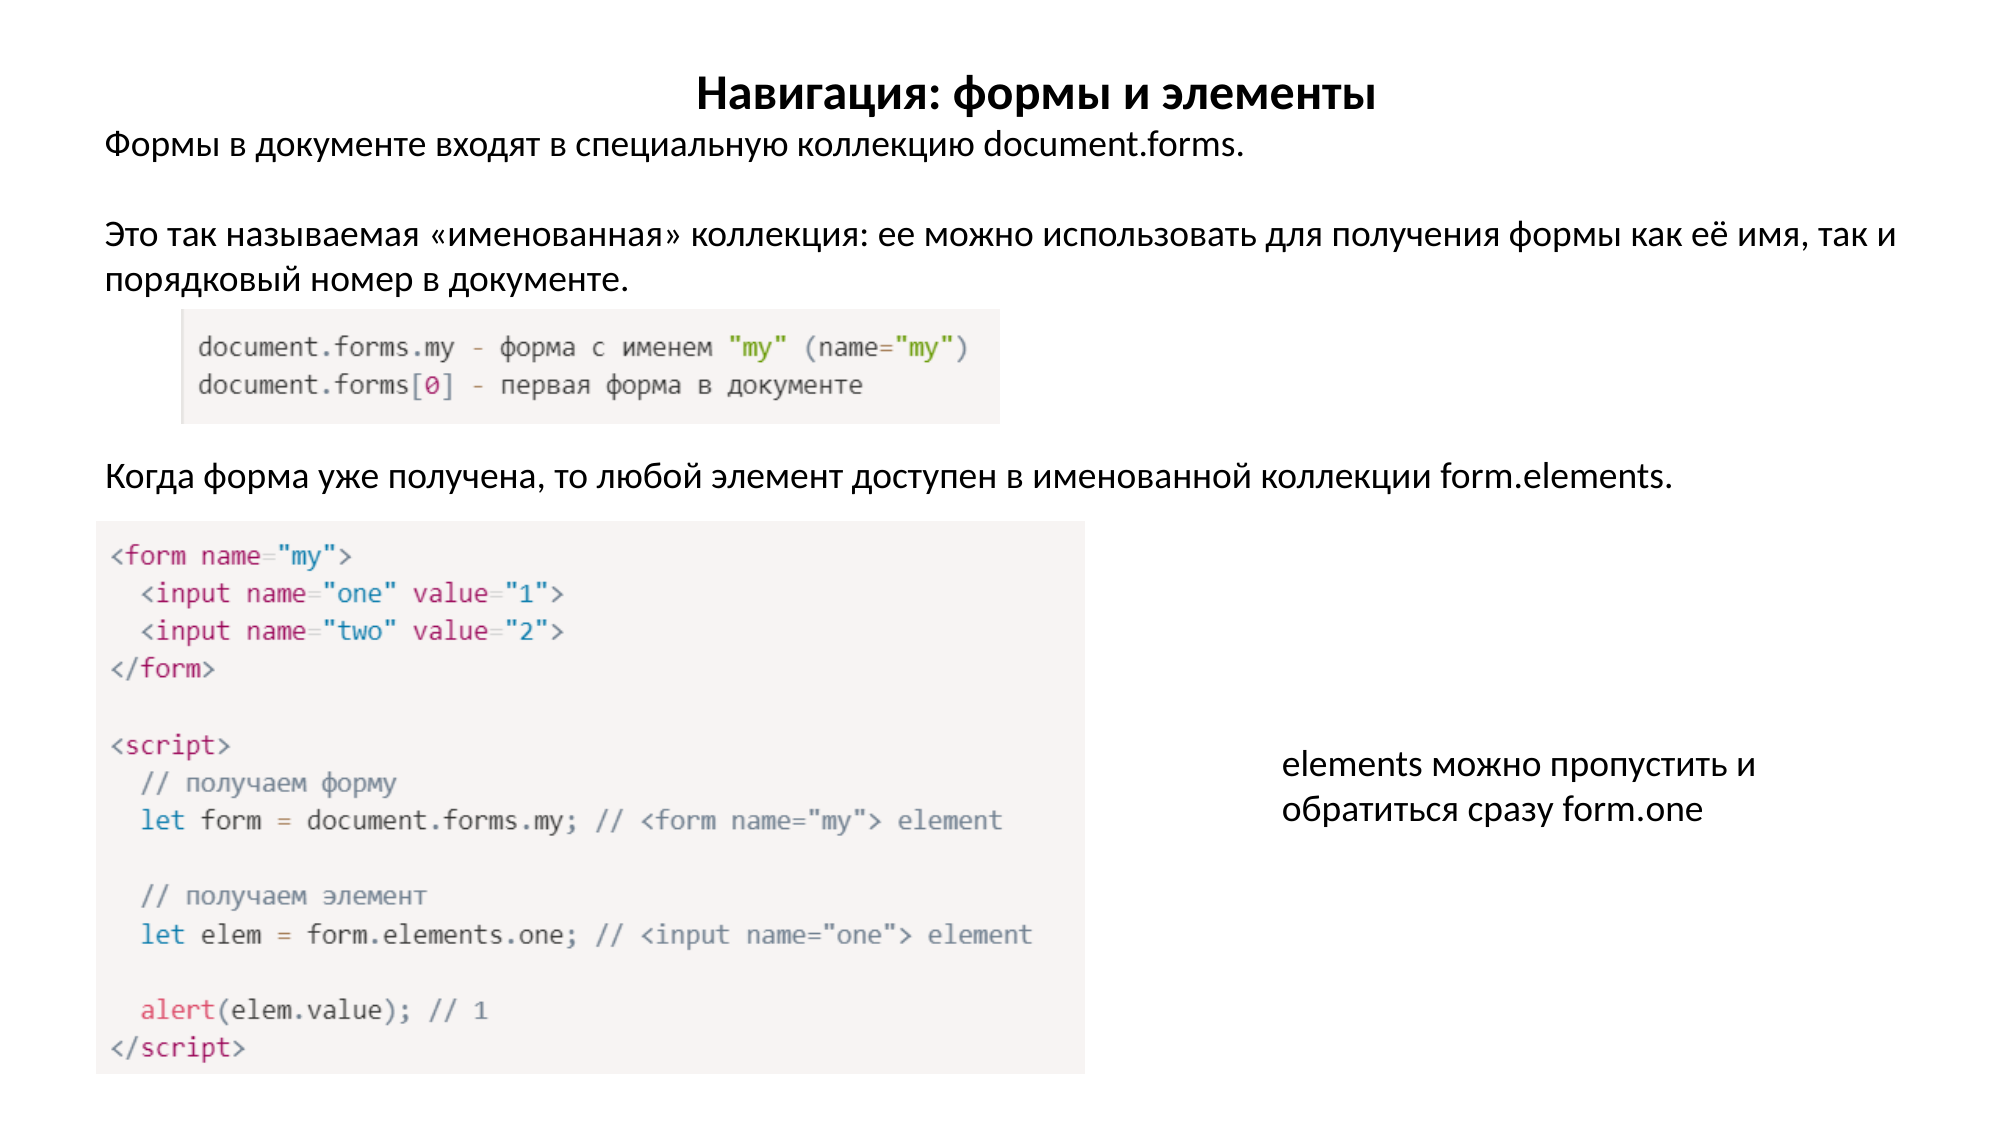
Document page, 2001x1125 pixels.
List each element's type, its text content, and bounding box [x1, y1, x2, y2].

text_box Когда форма уже получена, то любой элемент доступен в именованной коллекции form.elements. [90, 443, 1754, 504]
text_box Навигация: формы и элементы Формы в документе входят в специальную коллекцию document.forms. Это так называемая «именованная» коллекция: ее можно использовать для получения формы как её имя, так и порядковый номер в документе. [89, 51, 1985, 307]
picture [96, 521, 1085, 1074]
picture [181, 309, 1000, 424]
text_box elements можно пропустить и обратиться сразу form.one [1267, 731, 1788, 837]
